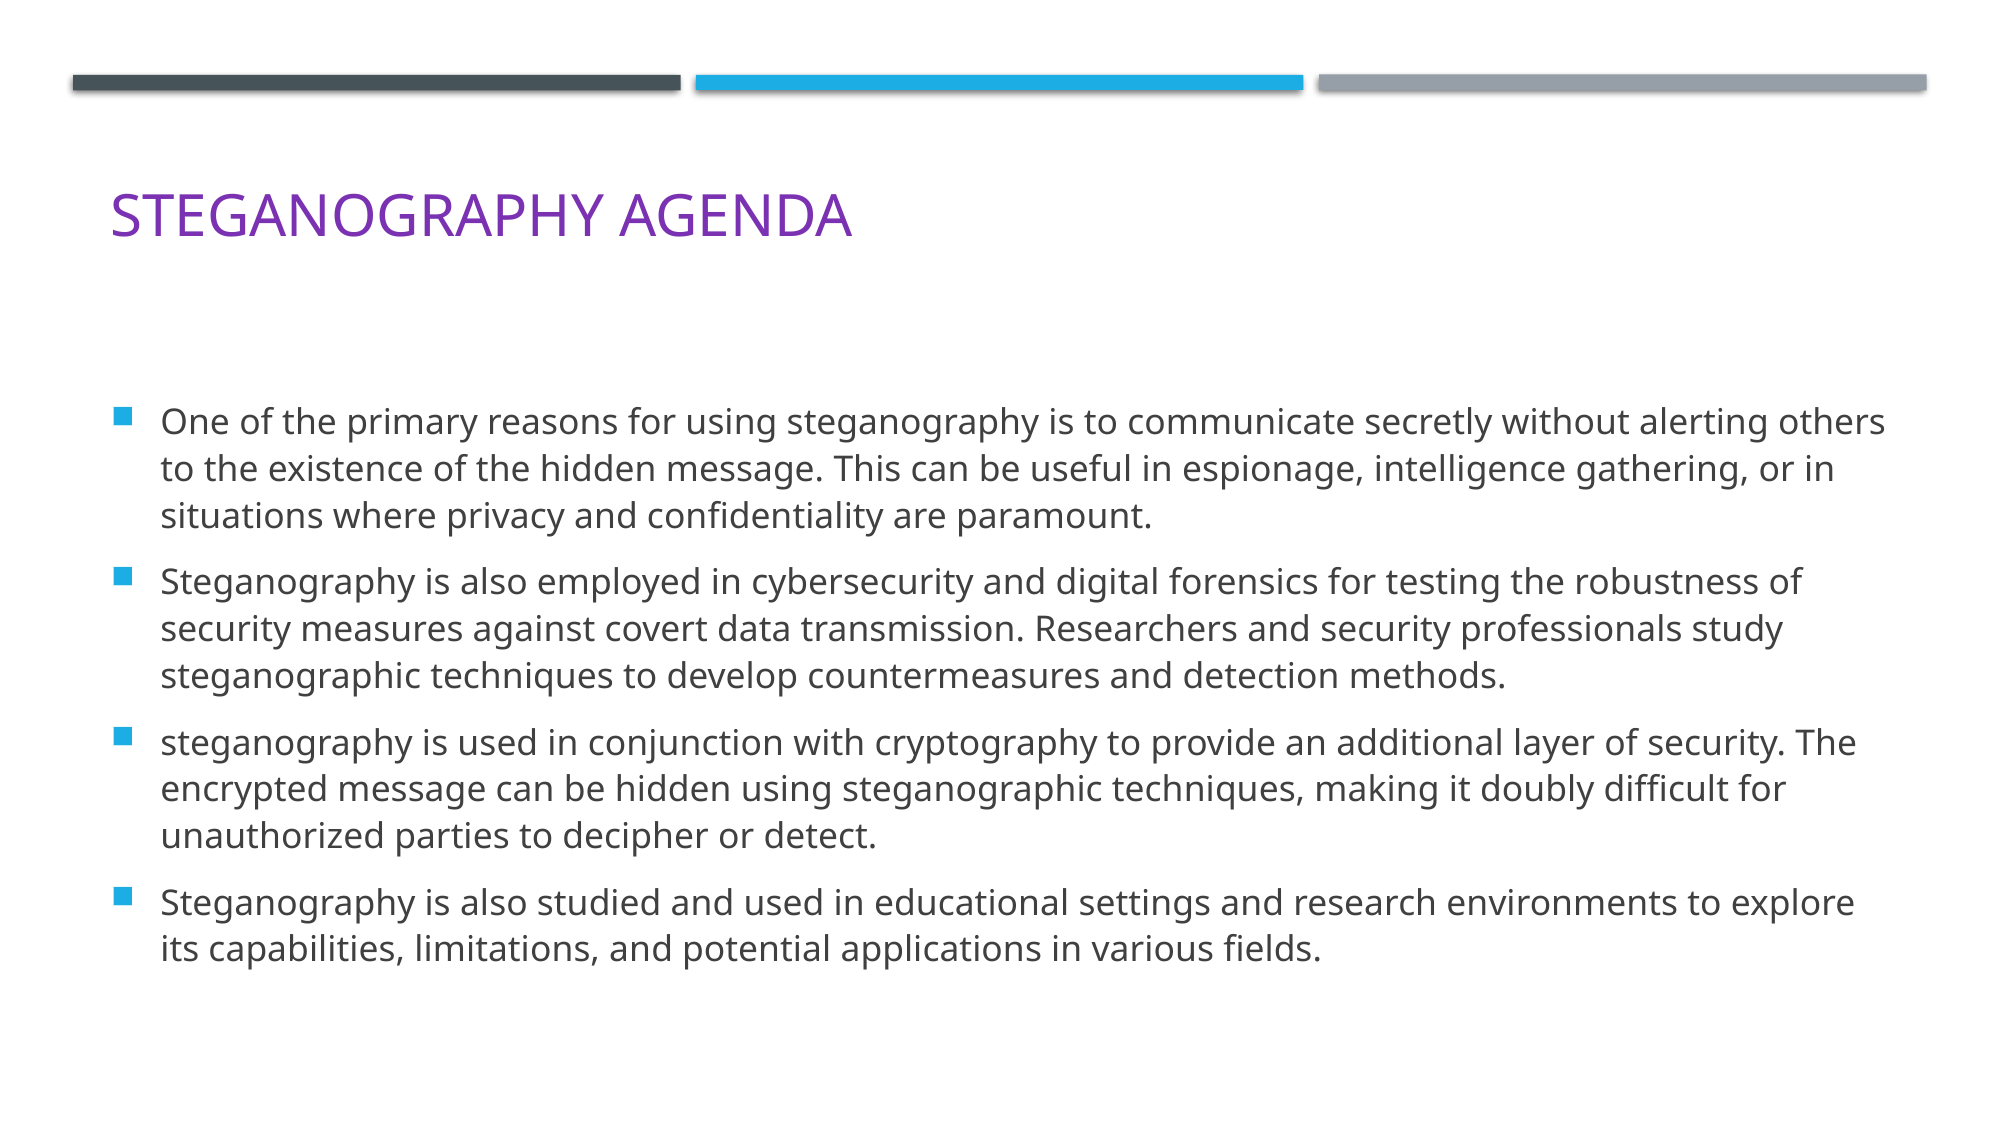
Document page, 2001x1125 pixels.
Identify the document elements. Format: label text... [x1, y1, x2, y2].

title STEGANOGRAPHY AGENDA [95, 115, 1905, 311]
list One of the primary reasons for using steganography is to communicate secretly without alerting others to the existence of the hidden message. This can be useful in espionage, intelligence gathering, or in situations where privacy and confidentiality are paramount. Steganography is also employed in cybersecurity and digital forensics for testing the robustness of security measures against covert data transmission. Researchers and security professionals study steganographic techniques to develop countermeasures and detection methods. steganography is used in conjunction with cryptography to provide an additional layer of security. The encrypted message can be hidden using steganographic techniques, making it doubly difficult for unauthorized parties to decipher or detect. Steganography is also studied and used in educational settings and research environments to explore its capabilities, limitations, and potential applications in various fields. [95, 383, 1905, 981]
